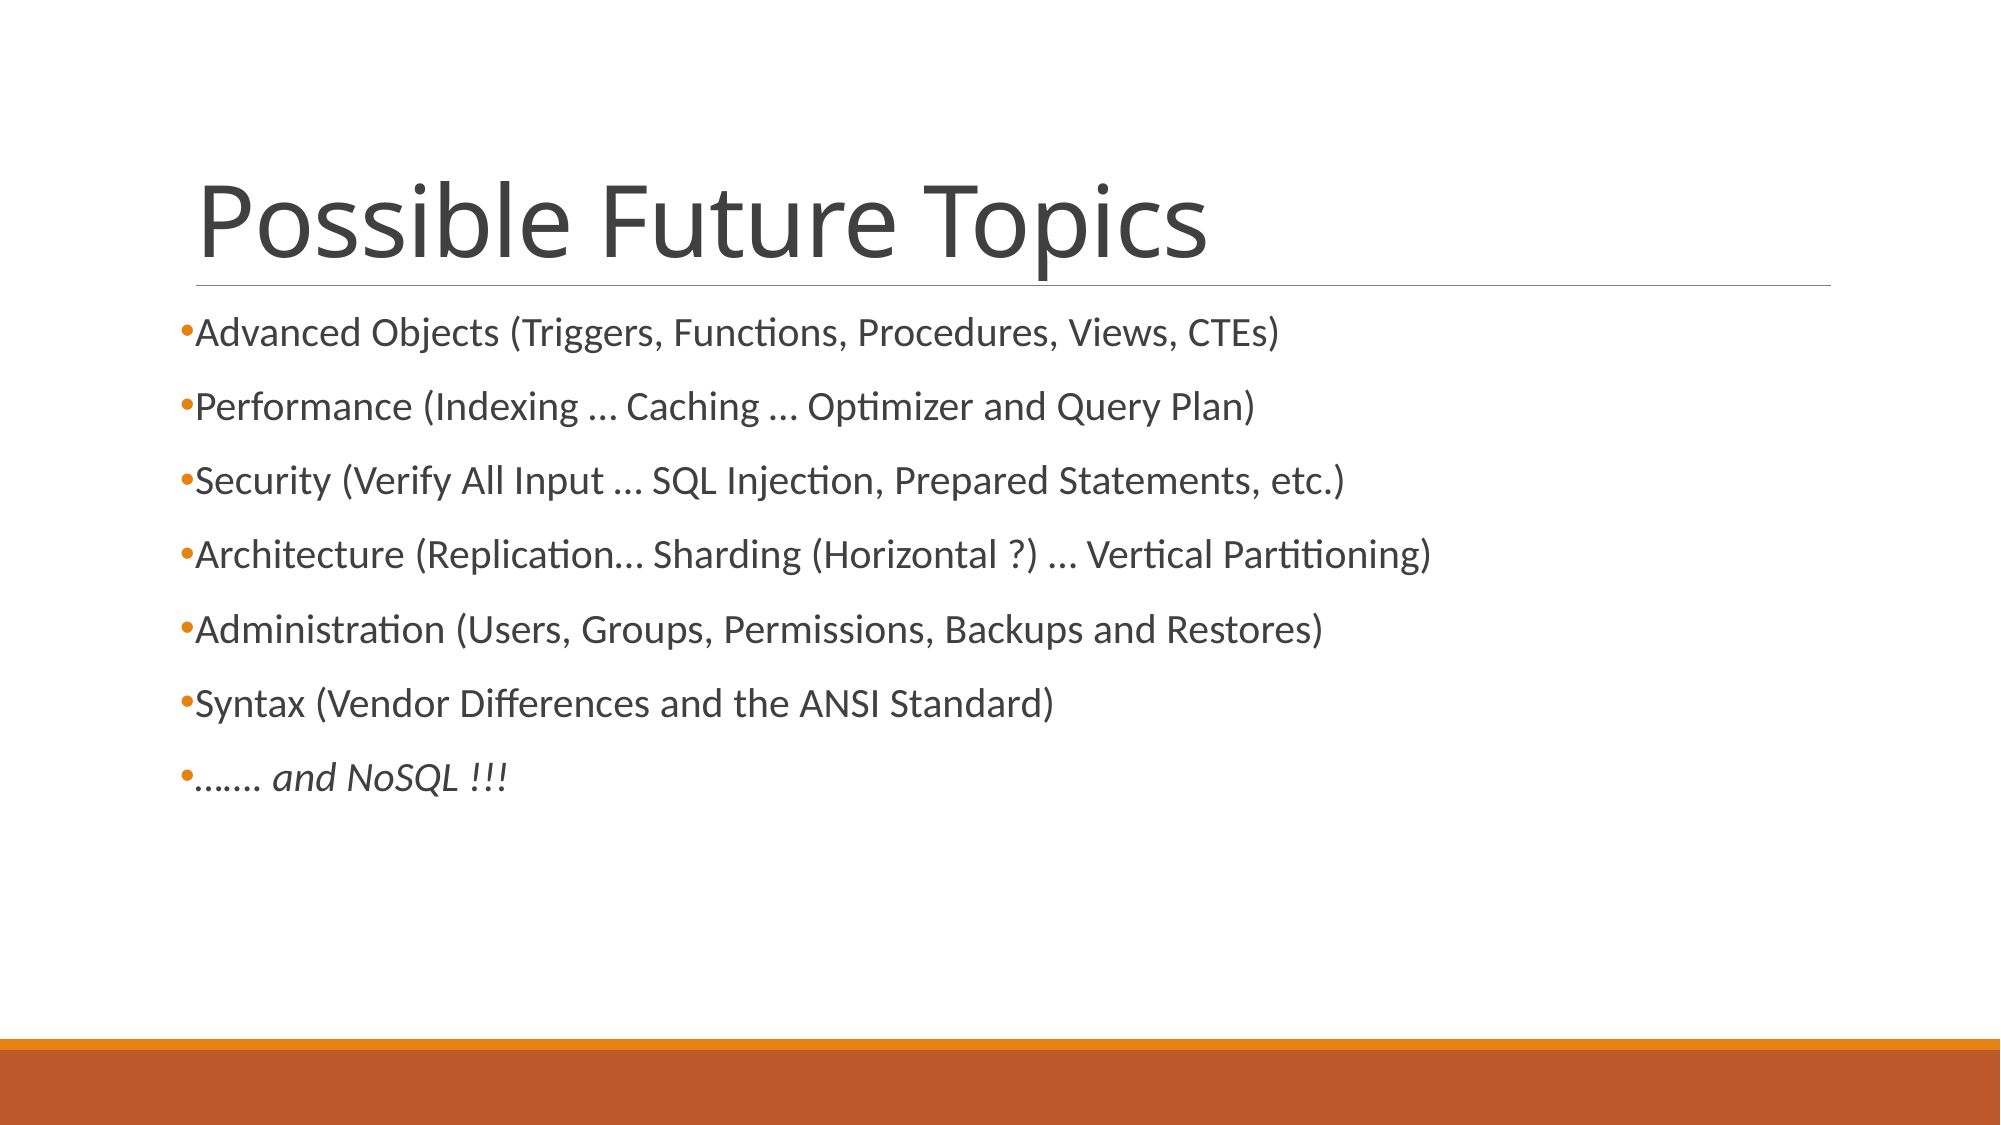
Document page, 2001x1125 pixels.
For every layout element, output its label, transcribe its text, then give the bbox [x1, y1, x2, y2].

title Possible Future Topics [180, 47, 1830, 285]
list Advanced Objects (Triggers, Functions, Procedures, Views, CTEs) Performance (Indexing … Caching … Optimizer and Query Plan) Security (Verify All Input … SQL Injection, Prepared Statements, etc.) Architecture (Replication… Sharding (Horizontal ?) … Vertical Partitioning) Administration (Users, Groups, Permissions, Backups and Restores) Syntax (Vendor Differences and the ANSI Standard) ……. and NoSQL !!! [180, 302, 1830, 963]
